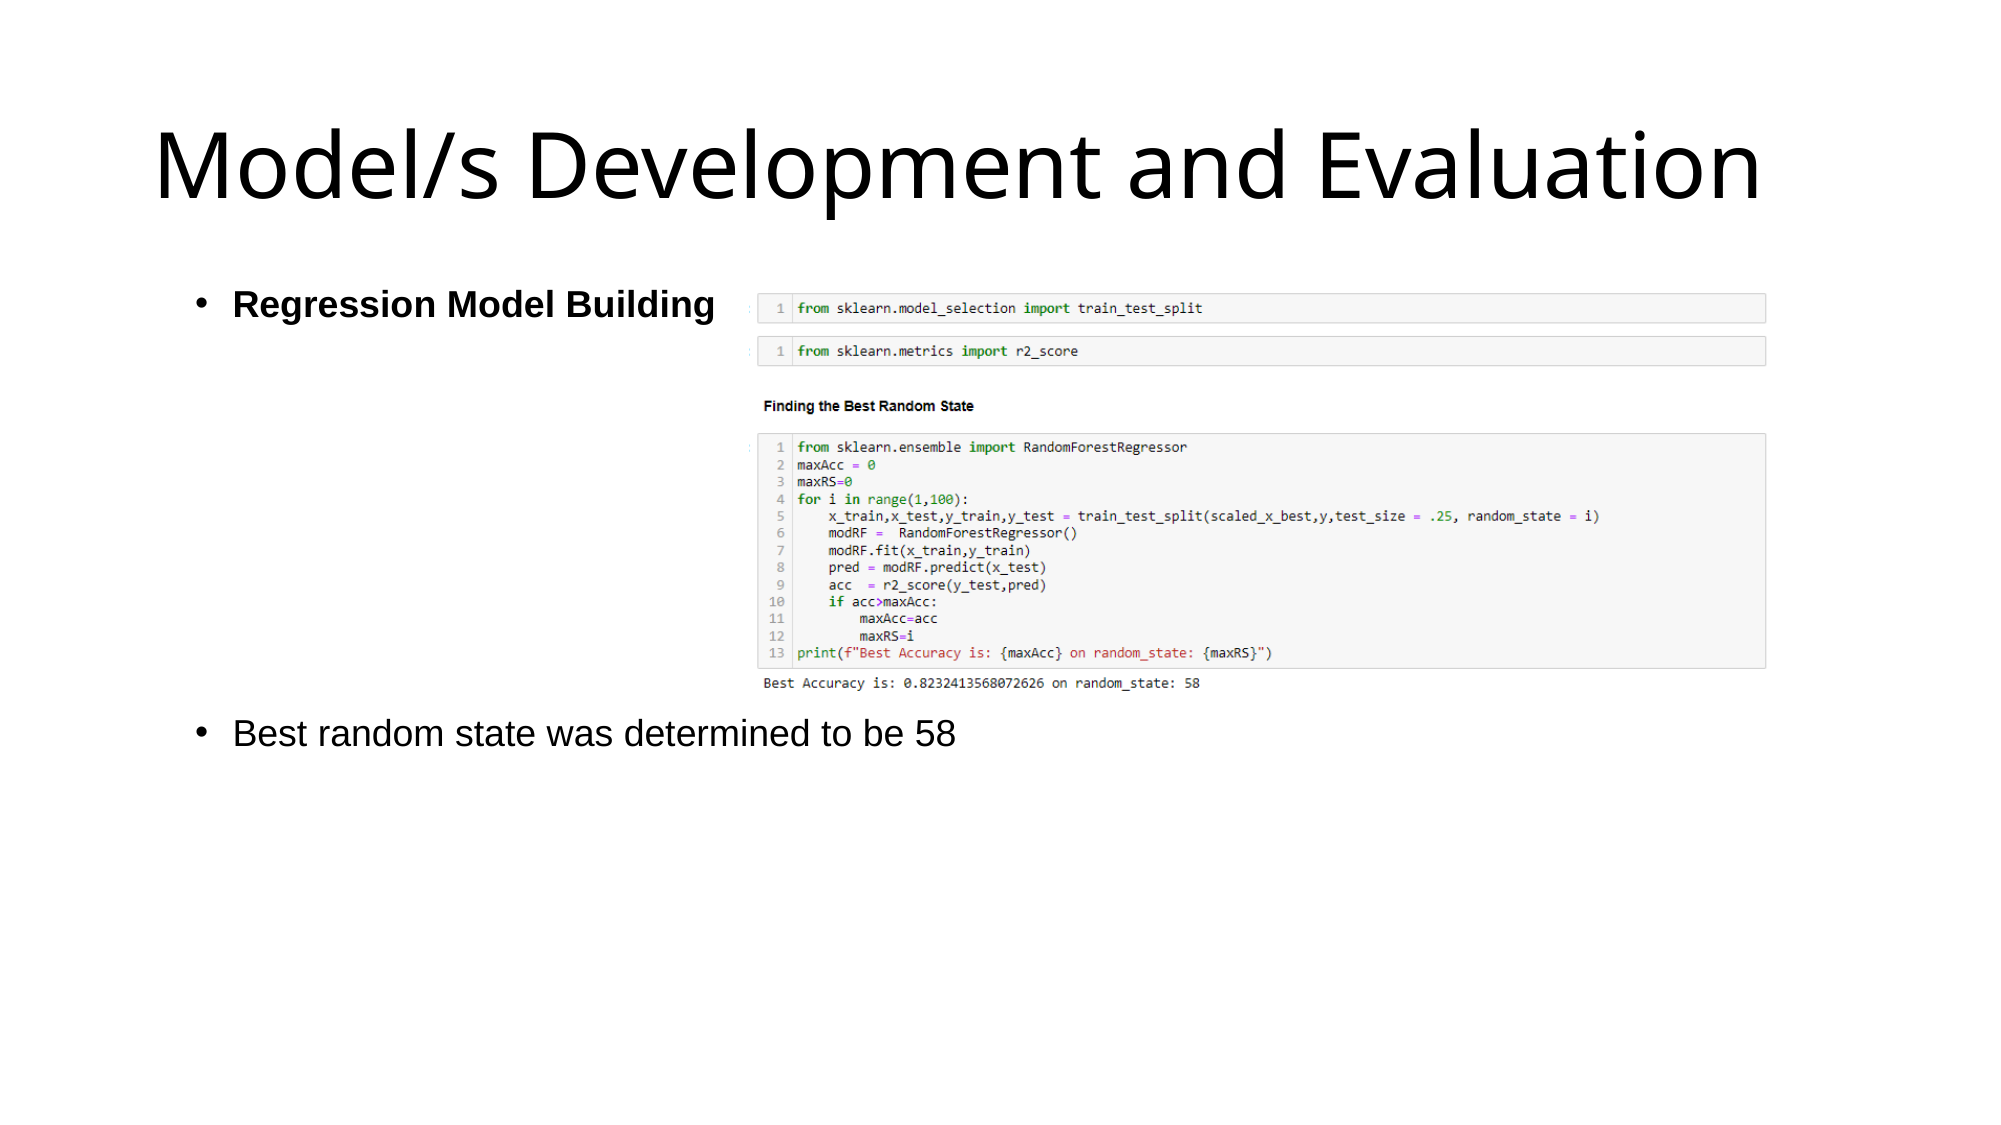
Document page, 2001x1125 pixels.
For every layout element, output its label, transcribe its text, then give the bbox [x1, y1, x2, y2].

picture [749, 289, 1781, 694]
title Model/s Development and Evaluation [137, 59, 1863, 278]
list Regression Model Building Best random state was determined to be 58 [180, 277, 1830, 968]
